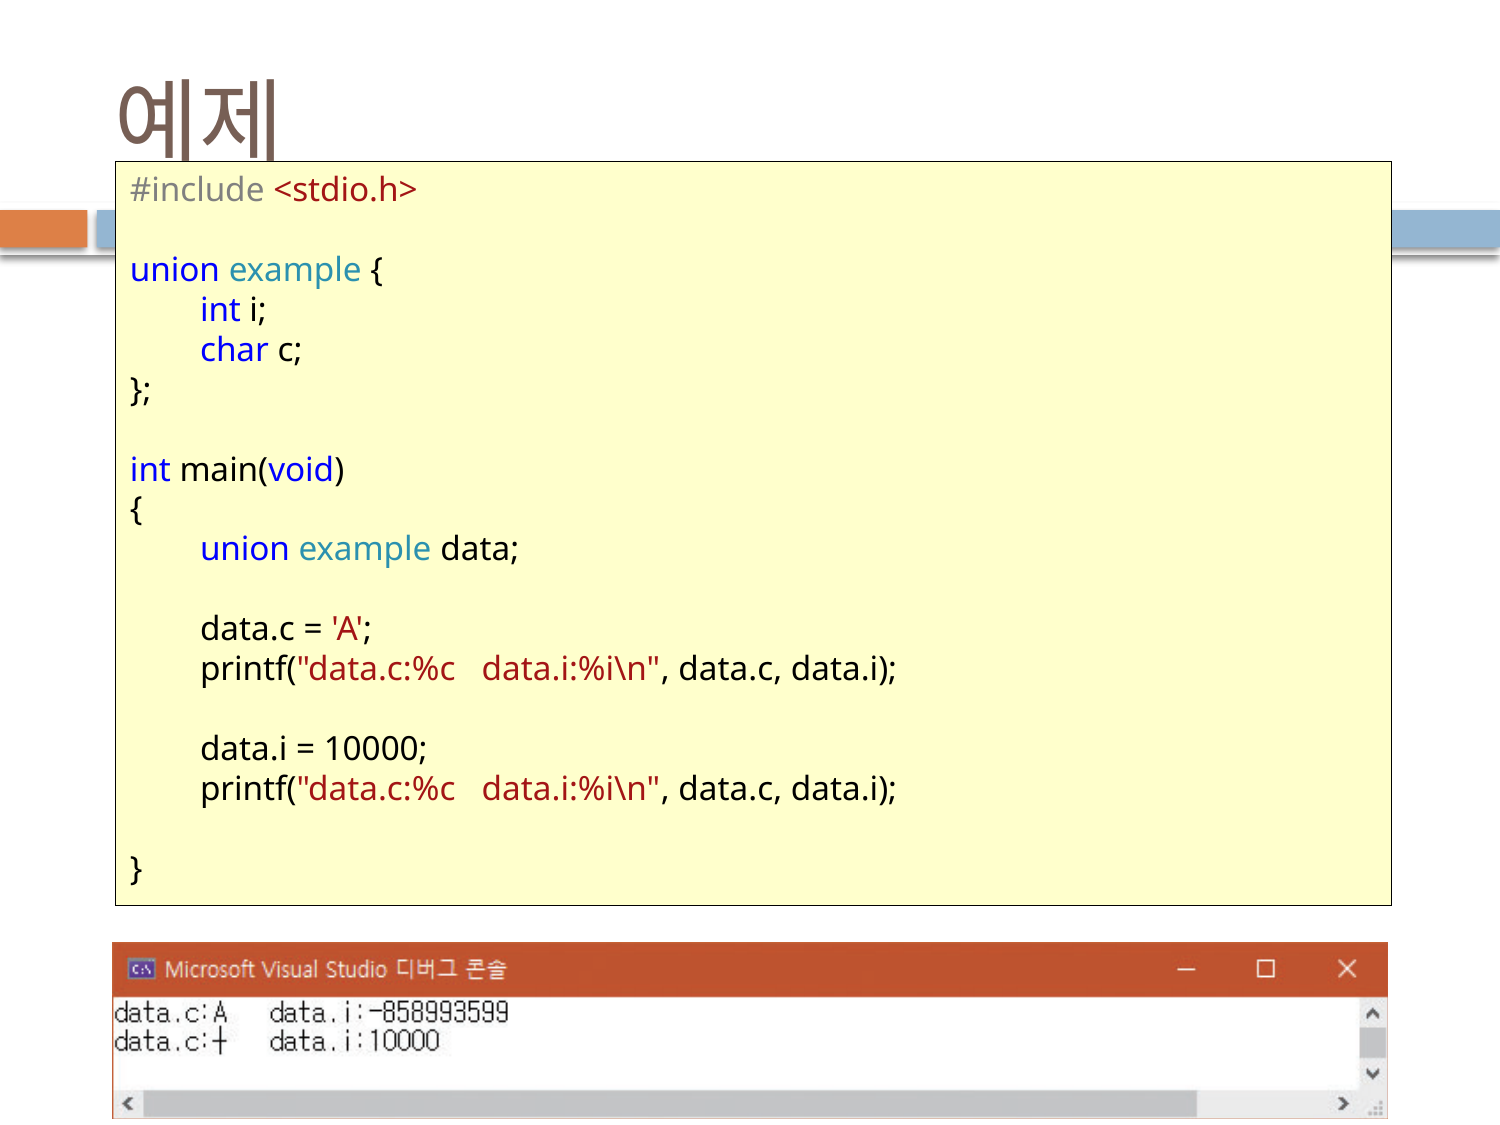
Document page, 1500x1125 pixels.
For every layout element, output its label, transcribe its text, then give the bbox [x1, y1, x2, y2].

picture [111, 942, 1389, 1119]
title 예제 [99, 37, 1438, 200]
text_box #include <stdio.h> union example { int i; char c; }; int main(void) { union example data; data.c = 'A'; printf("data.c:%c data.i:%i\n", data.c, data.i); data.i = 10000; printf("data.c:%c data.i:%i\n", data.c, data.i); } [115, 160, 1391, 905]
